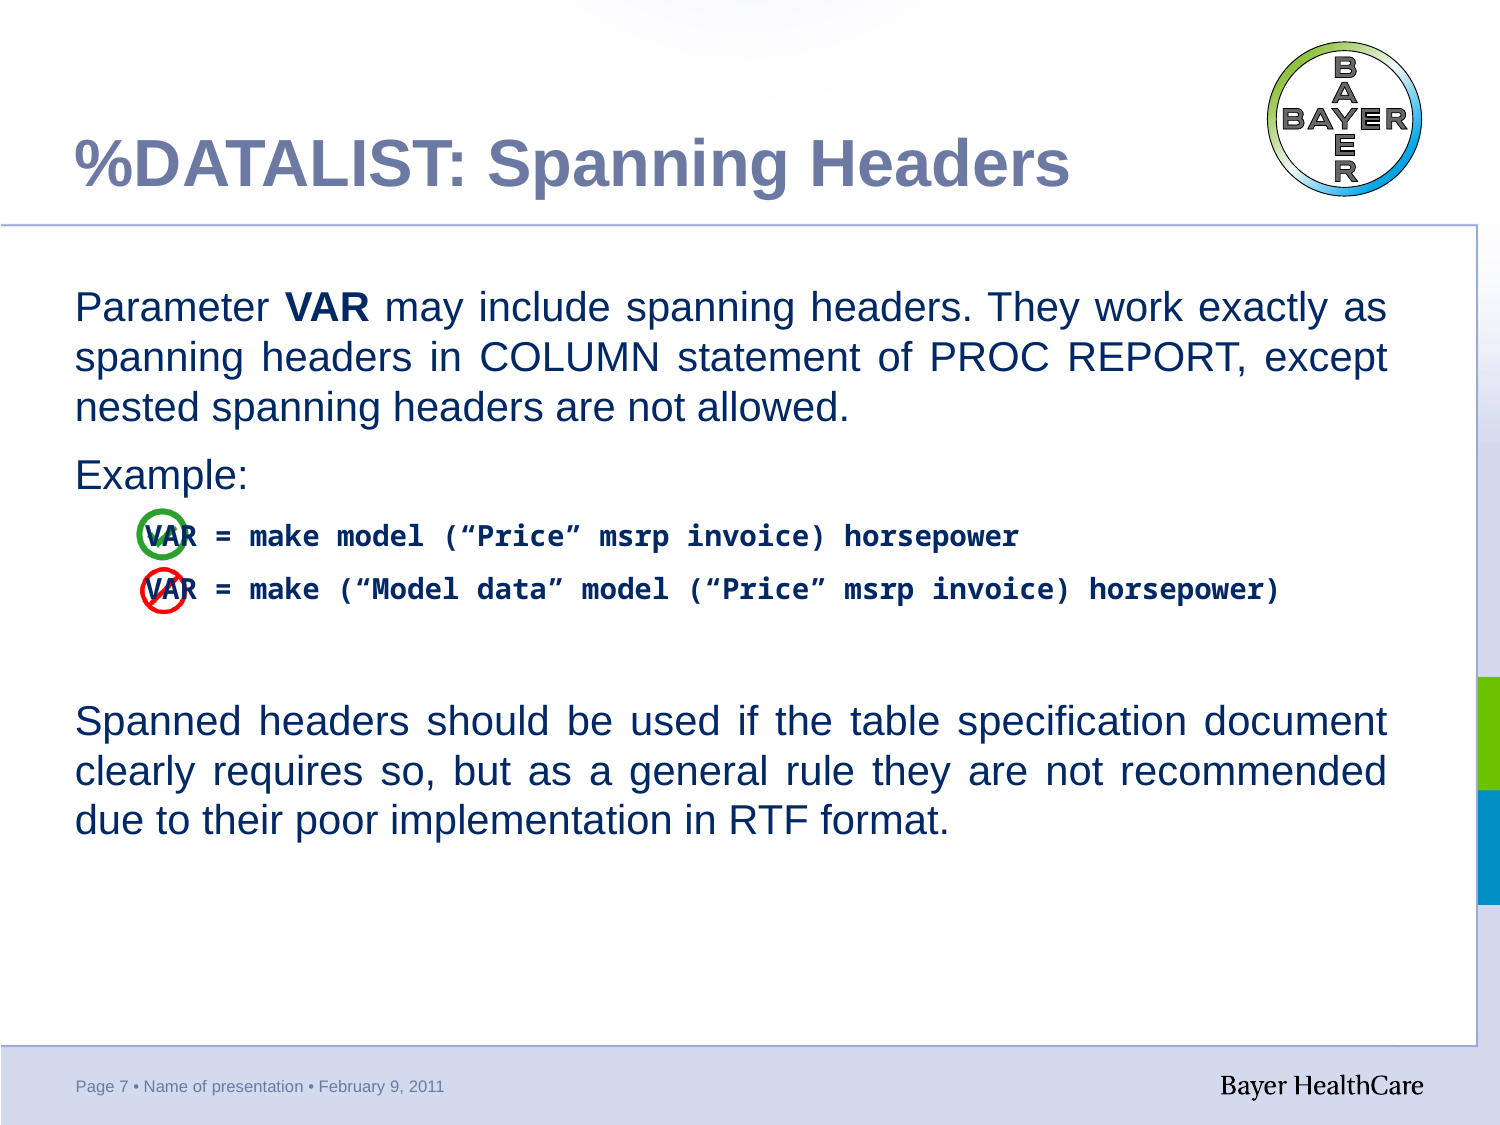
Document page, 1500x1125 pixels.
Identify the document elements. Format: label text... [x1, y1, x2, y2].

text_box Parameter VAR may include spanning headers. They work exactly as spanning headers in COLUMN statement of PROC REPORT, except nested spanning headers are not allowed. Example: VAR = make model (“Price” msrp invoice) horsepower VAR = make (“Model data” model (“Price” msrp invoice) horsepower) Spanned headers should be used if the table specification document clearly requires so, but as a general rule they are not recommended due to their poor implementation in RTF format. [74, 279, 1389, 993]
title %DATALIST: Spanning Headers [74, 43, 1235, 200]
picture [1, 0, 1500, 1125]
footer Page 7 • Name of presentation • February 9, 2011 [75, 1055, 1125, 1116]
